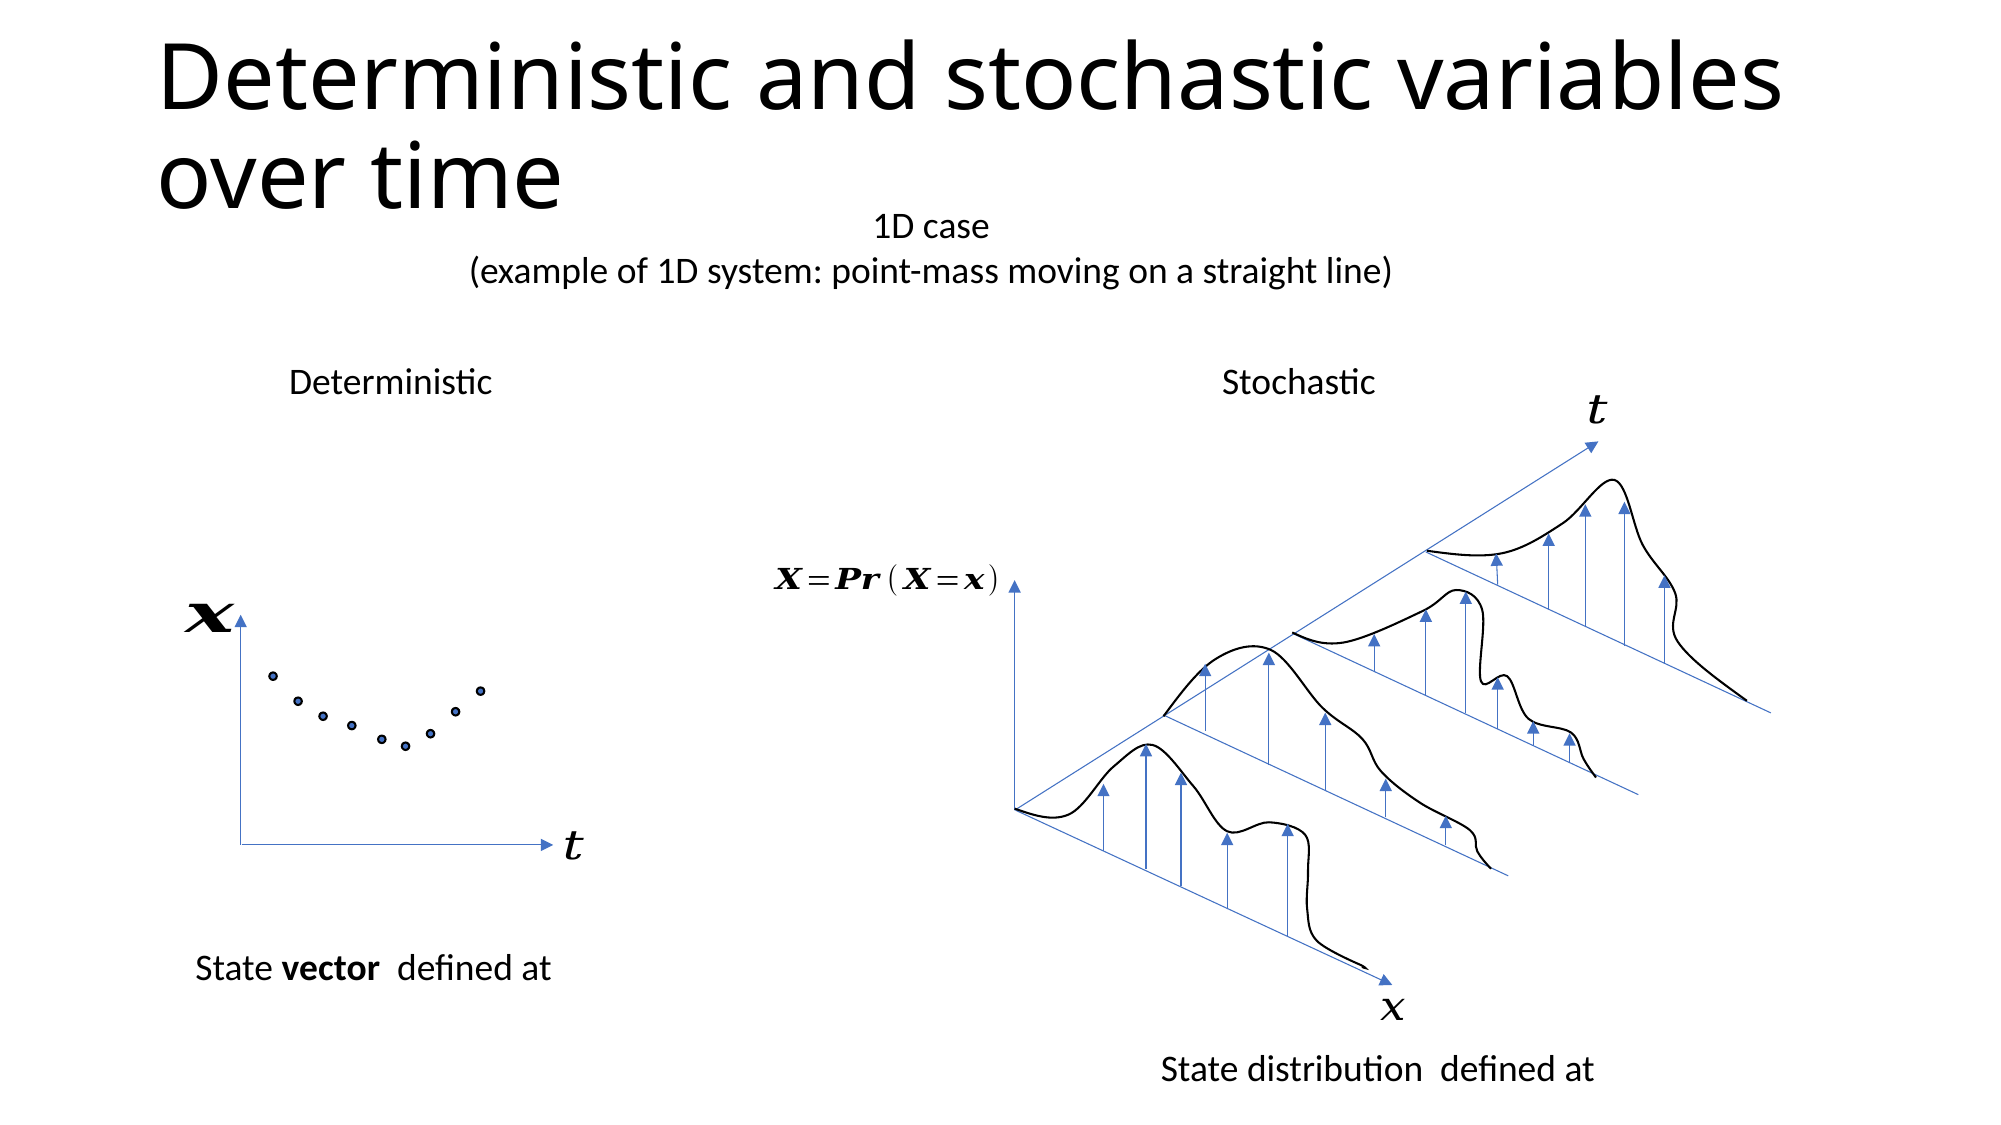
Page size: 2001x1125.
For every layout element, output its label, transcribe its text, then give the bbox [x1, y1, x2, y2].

text_box Stochastic [1207, 349, 1391, 409]
text_box [293, 696, 303, 707]
text_box 1D case (example of 1D system: point-mass moving on a straight line) [453, 193, 1409, 299]
text_box [475, 686, 486, 696]
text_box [1015, 811, 1393, 986]
text_box [346, 720, 357, 731]
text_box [1293, 633, 1639, 795]
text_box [1163, 714, 1509, 876]
text_box Deterministic [274, 349, 508, 409]
text_box [376, 734, 387, 745]
text_box [450, 706, 461, 717]
text_box [1599, 478, 1648, 551]
text_box [318, 711, 328, 722]
text_box [425, 728, 436, 739]
text_box [268, 671, 278, 681]
title Deterministic and stochastic variables over time [141, 20, 1953, 238]
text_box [1425, 551, 1771, 713]
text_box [1014, 441, 1599, 811]
text_box [400, 741, 411, 752]
